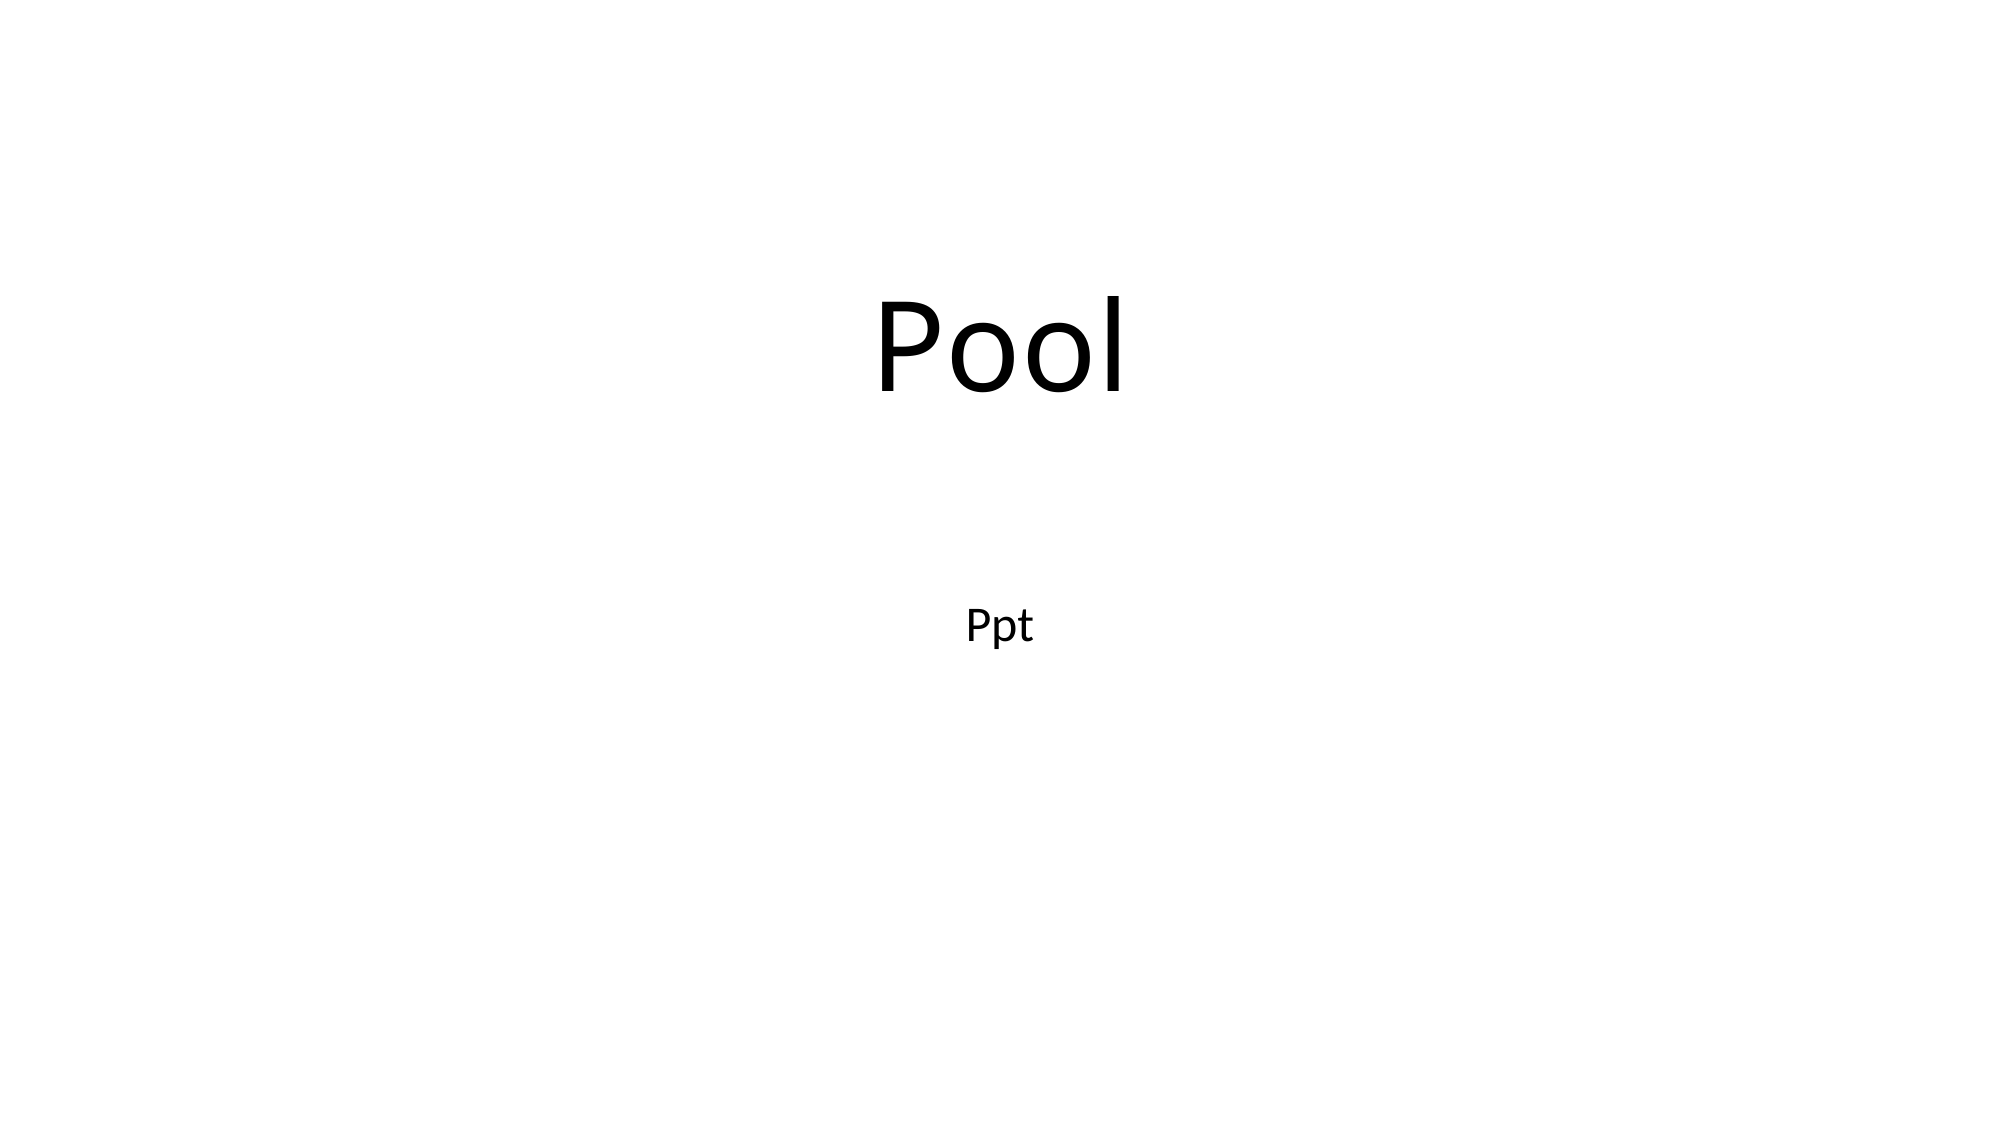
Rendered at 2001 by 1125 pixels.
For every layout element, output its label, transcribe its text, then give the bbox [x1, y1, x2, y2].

subtitle Ppt [249, 590, 1750, 863]
title Pool [249, 184, 1750, 576]
